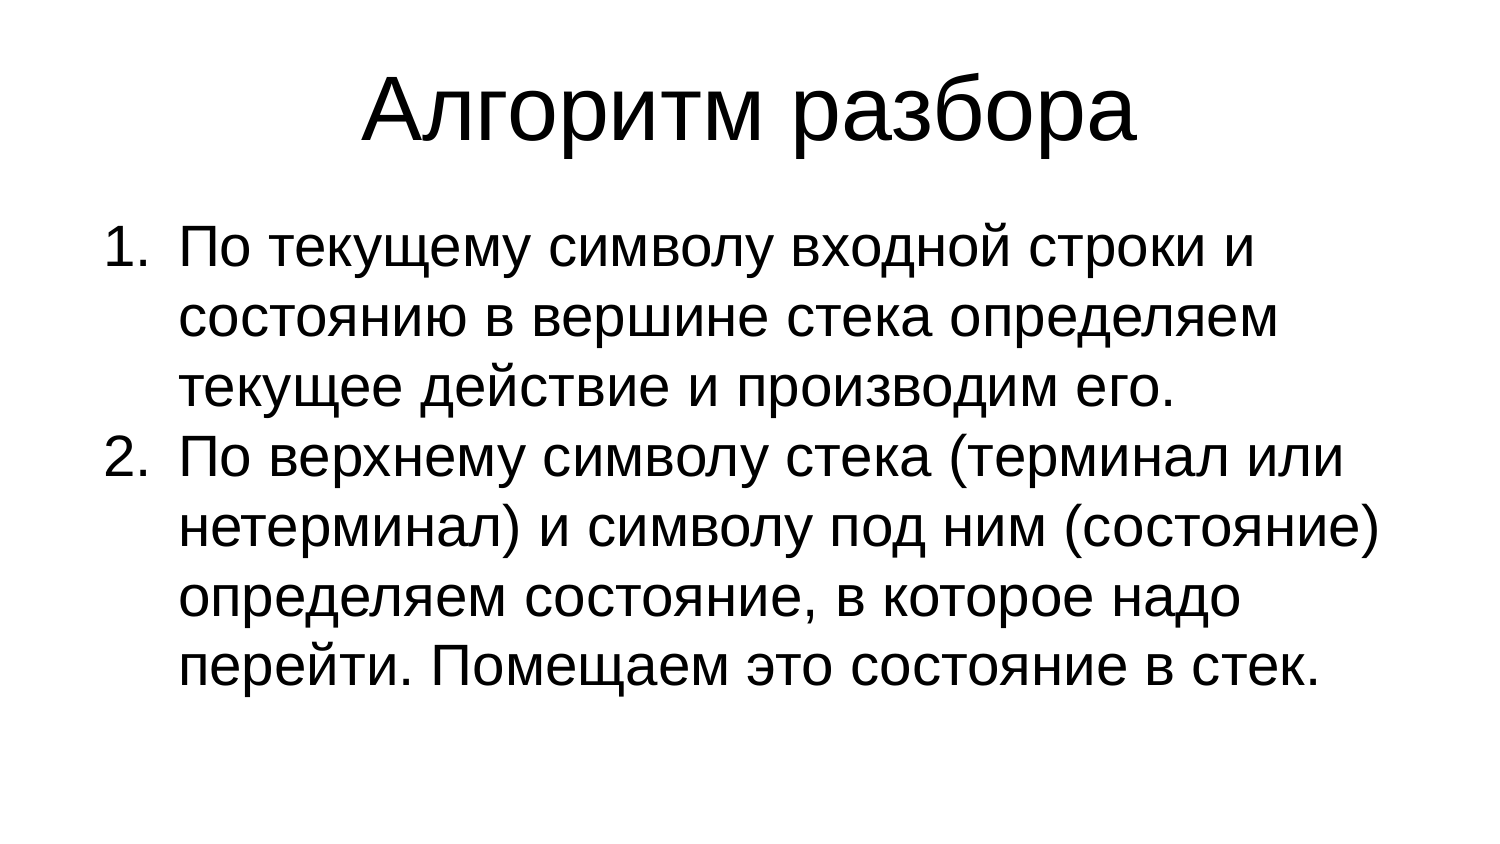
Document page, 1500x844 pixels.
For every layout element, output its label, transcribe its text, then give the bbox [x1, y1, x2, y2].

text_box По текущему символу входной строки и состоянию в вершине стека определяем текущее действие и производим его. По верхнему символу стека (терминал или нетерминал) и символу под ним (состояние) определяем состояние, в которое надо перейти. Помещаем это состояние в стек. [88, 200, 1400, 776]
text_box Алгоритм разбора [74, 33, 1425, 175]
